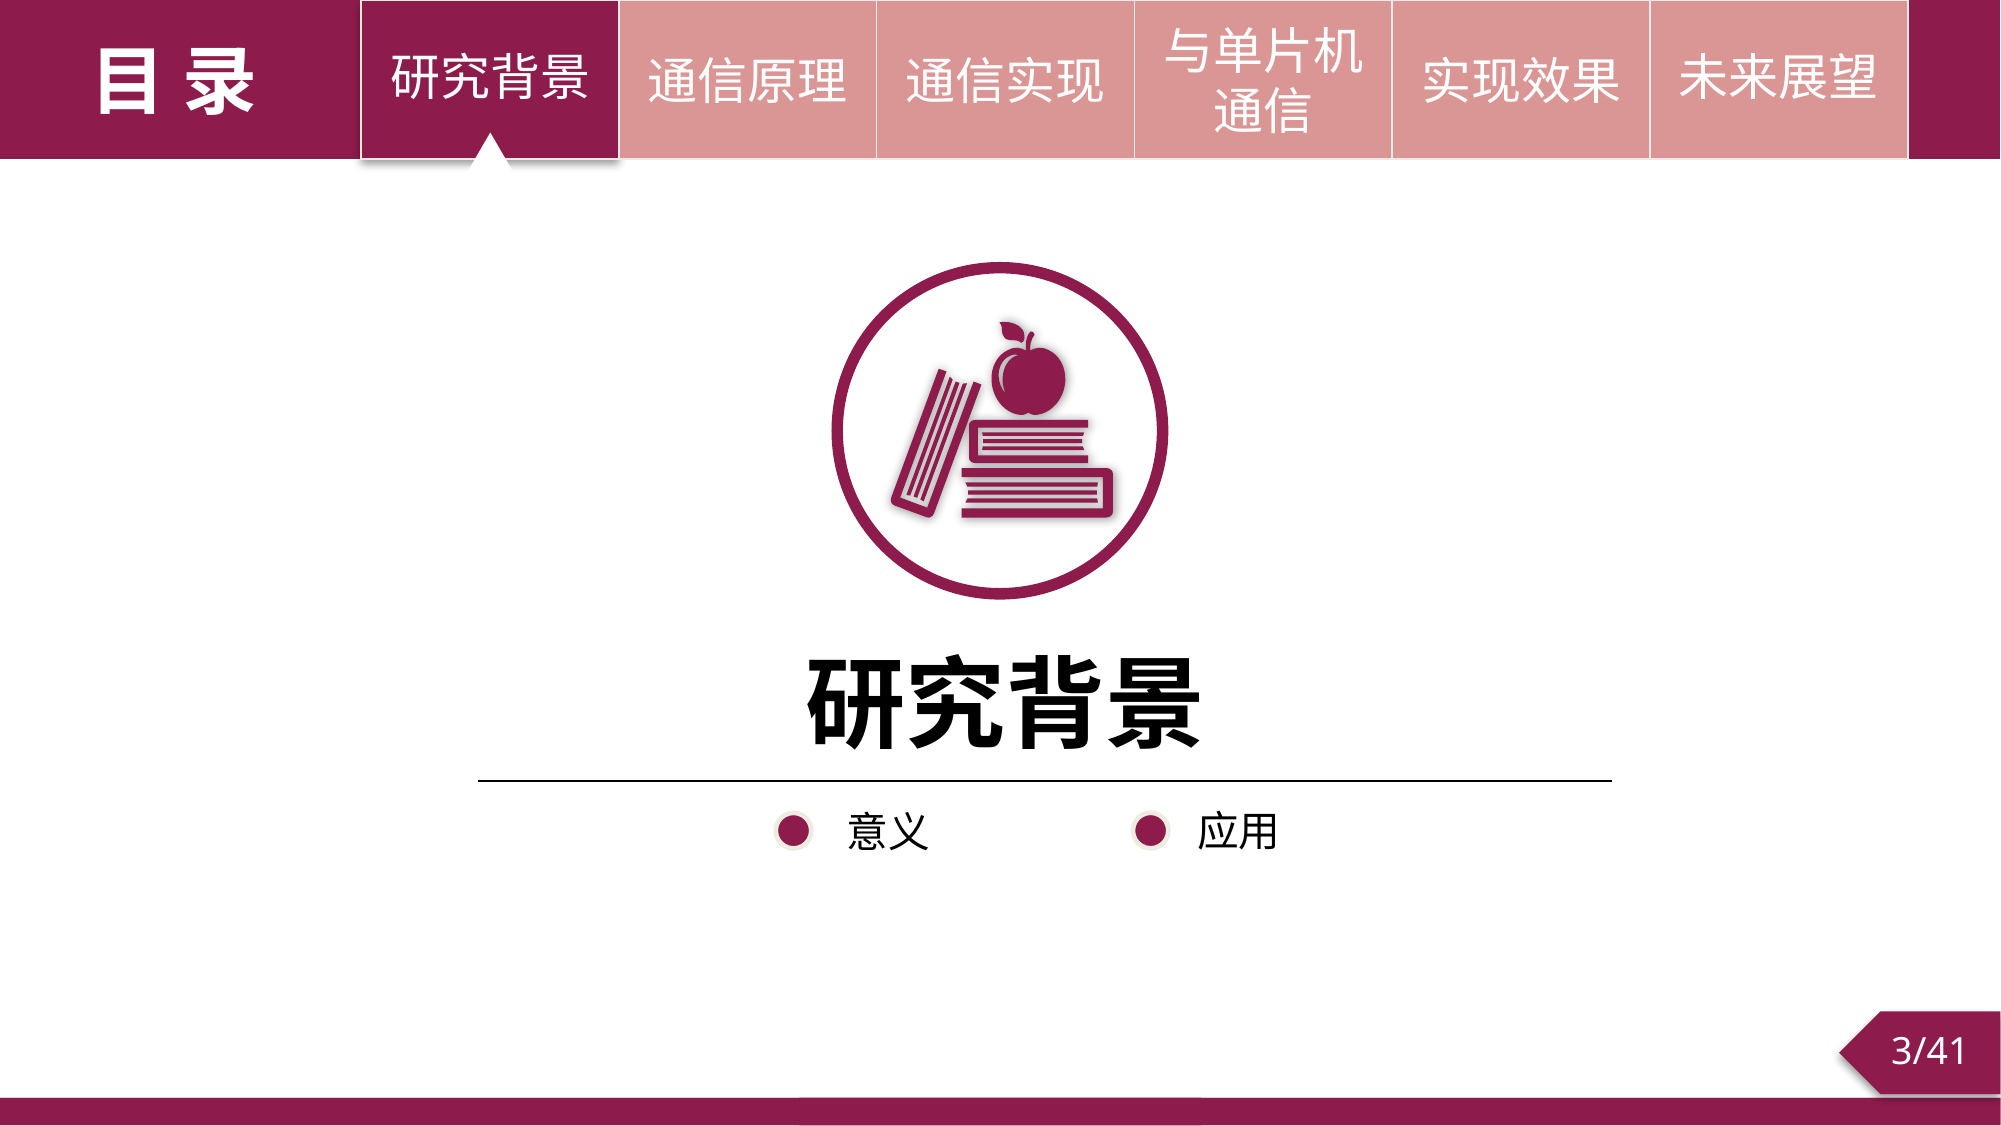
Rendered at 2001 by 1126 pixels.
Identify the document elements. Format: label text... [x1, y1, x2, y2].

text_box [0, 0, 360, 161]
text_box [810, 241, 1189, 621]
text_box /41 [1839, 1011, 2001, 1095]
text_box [775, 797, 1131, 864]
text_box 研究背景 [606, 632, 1406, 768]
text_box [1132, 797, 1480, 864]
text_box 研究背景 [361, 0, 618, 159]
text_box 未来展望 [1650, 0, 1909, 159]
text_box [1906, 0, 2001, 161]
text_box 与单片机通信 [1134, 0, 1392, 159]
text_box [444, 132, 536, 212]
text_box 通信实现 [876, 0, 1134, 159]
text_box 通信原理 [618, 0, 876, 159]
text_box 目 录 [14, 26, 334, 132]
text_box 实现效果 [1392, 0, 1650, 159]
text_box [0, 1097, 2001, 1126]
